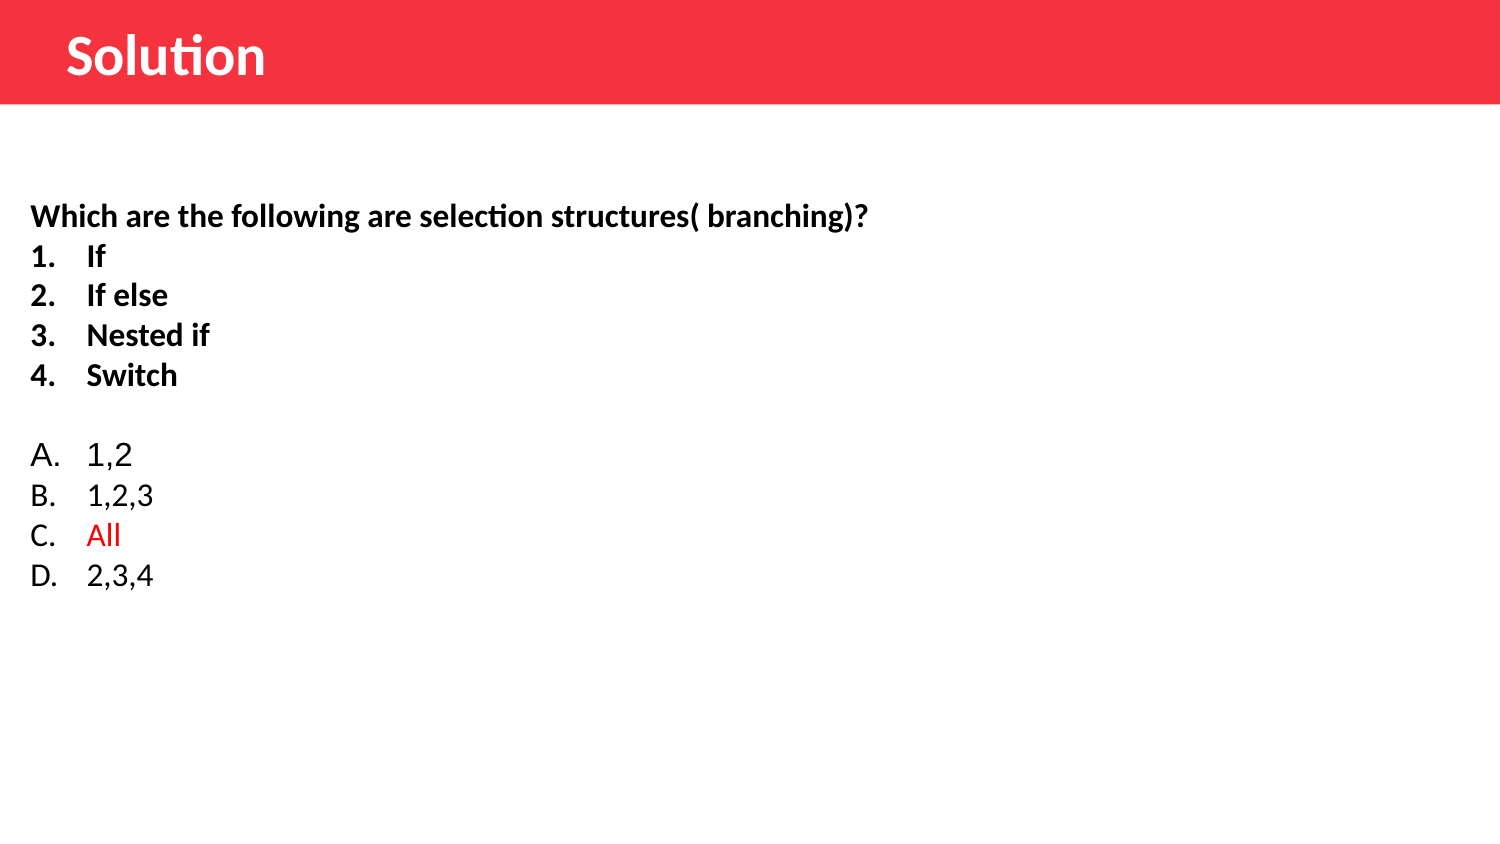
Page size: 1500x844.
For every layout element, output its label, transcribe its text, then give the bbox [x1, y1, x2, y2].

text_box Solution [63, 15, 1203, 80]
text_box [0, 0, 1500, 105]
text_box Which are the following are selection structures( branching)? If If else Nested if Switch 1,2 1,2,3 All 2,3,4 [15, 138, 1484, 794]
